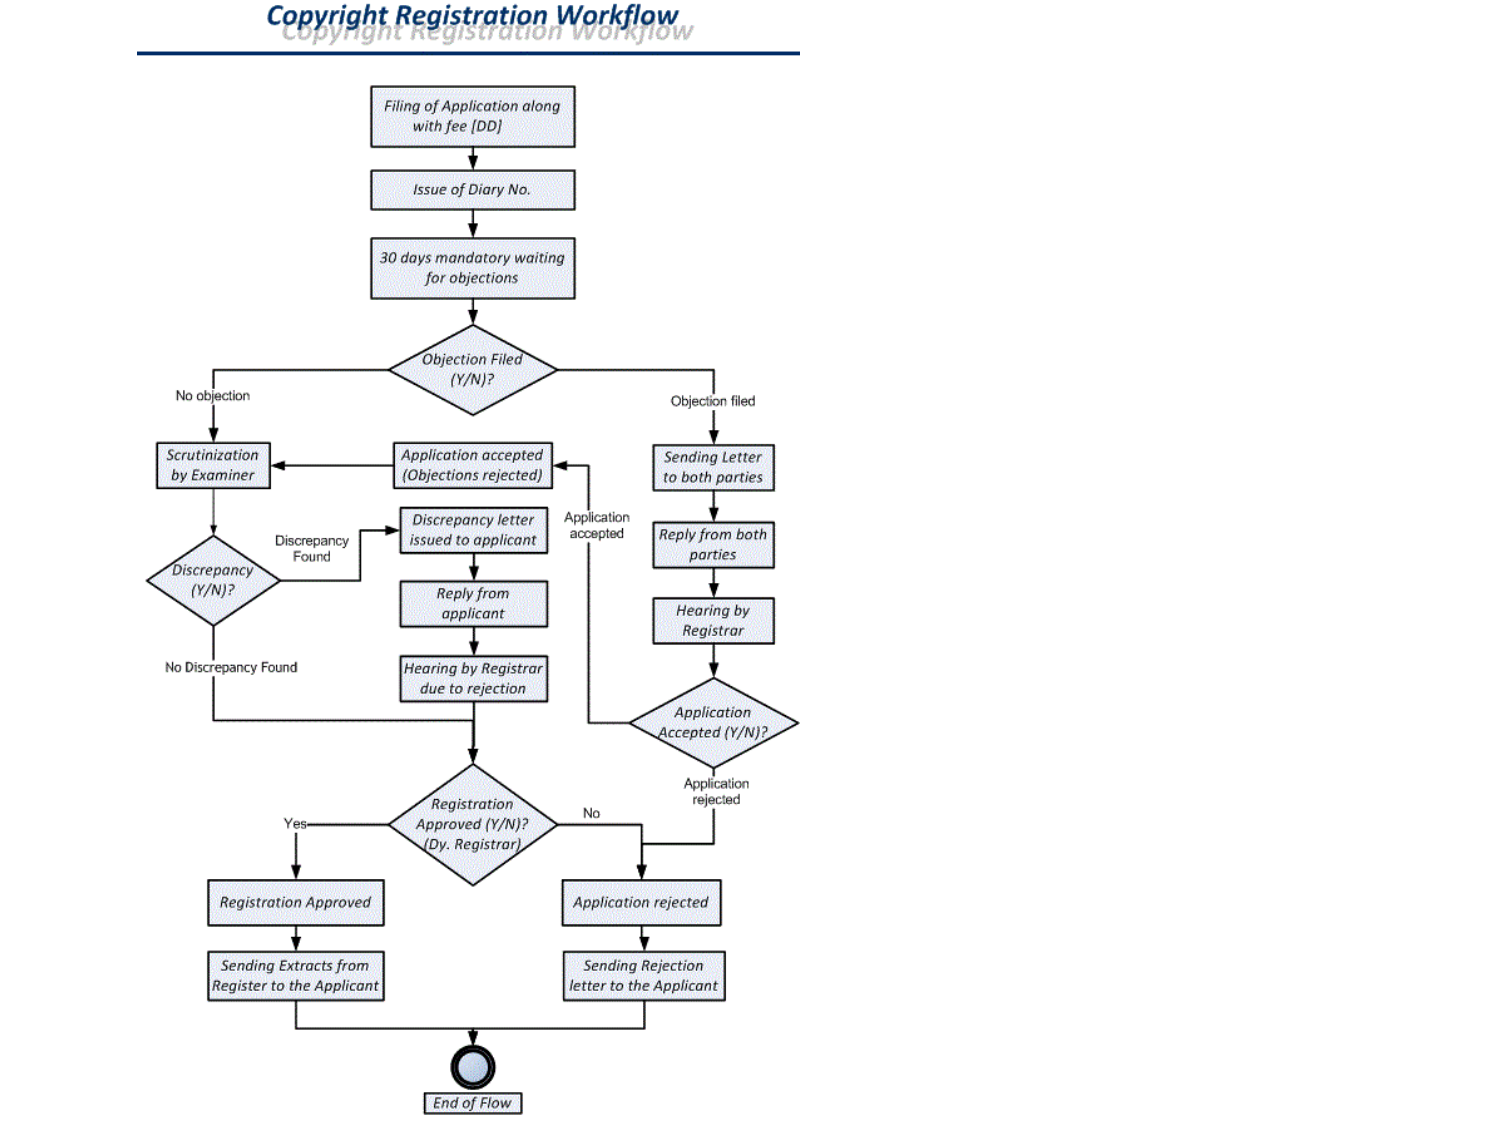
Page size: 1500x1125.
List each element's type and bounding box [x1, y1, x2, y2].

picture [137, 0, 801, 1115]
